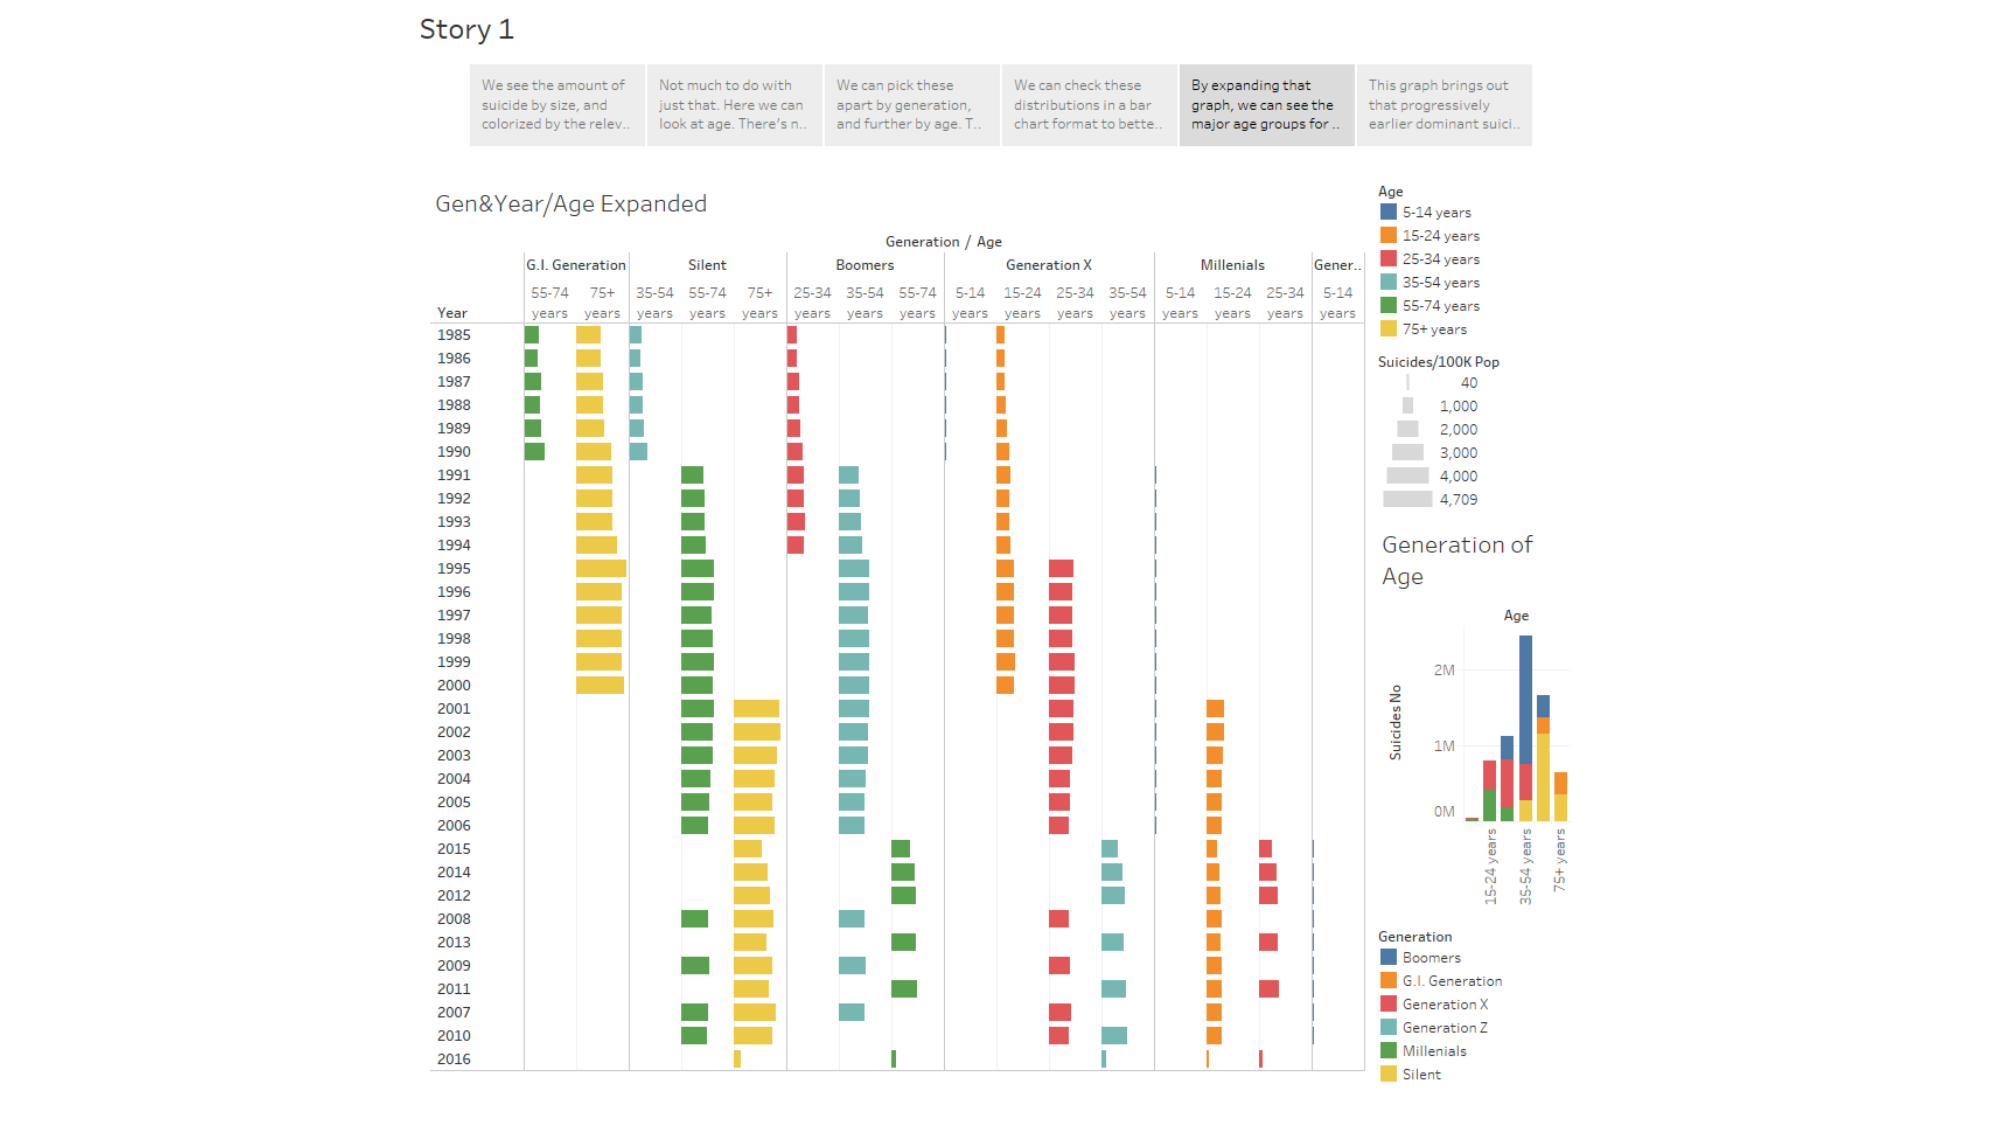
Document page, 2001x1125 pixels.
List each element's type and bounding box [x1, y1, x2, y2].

picture [407, 0, 1593, 1125]
